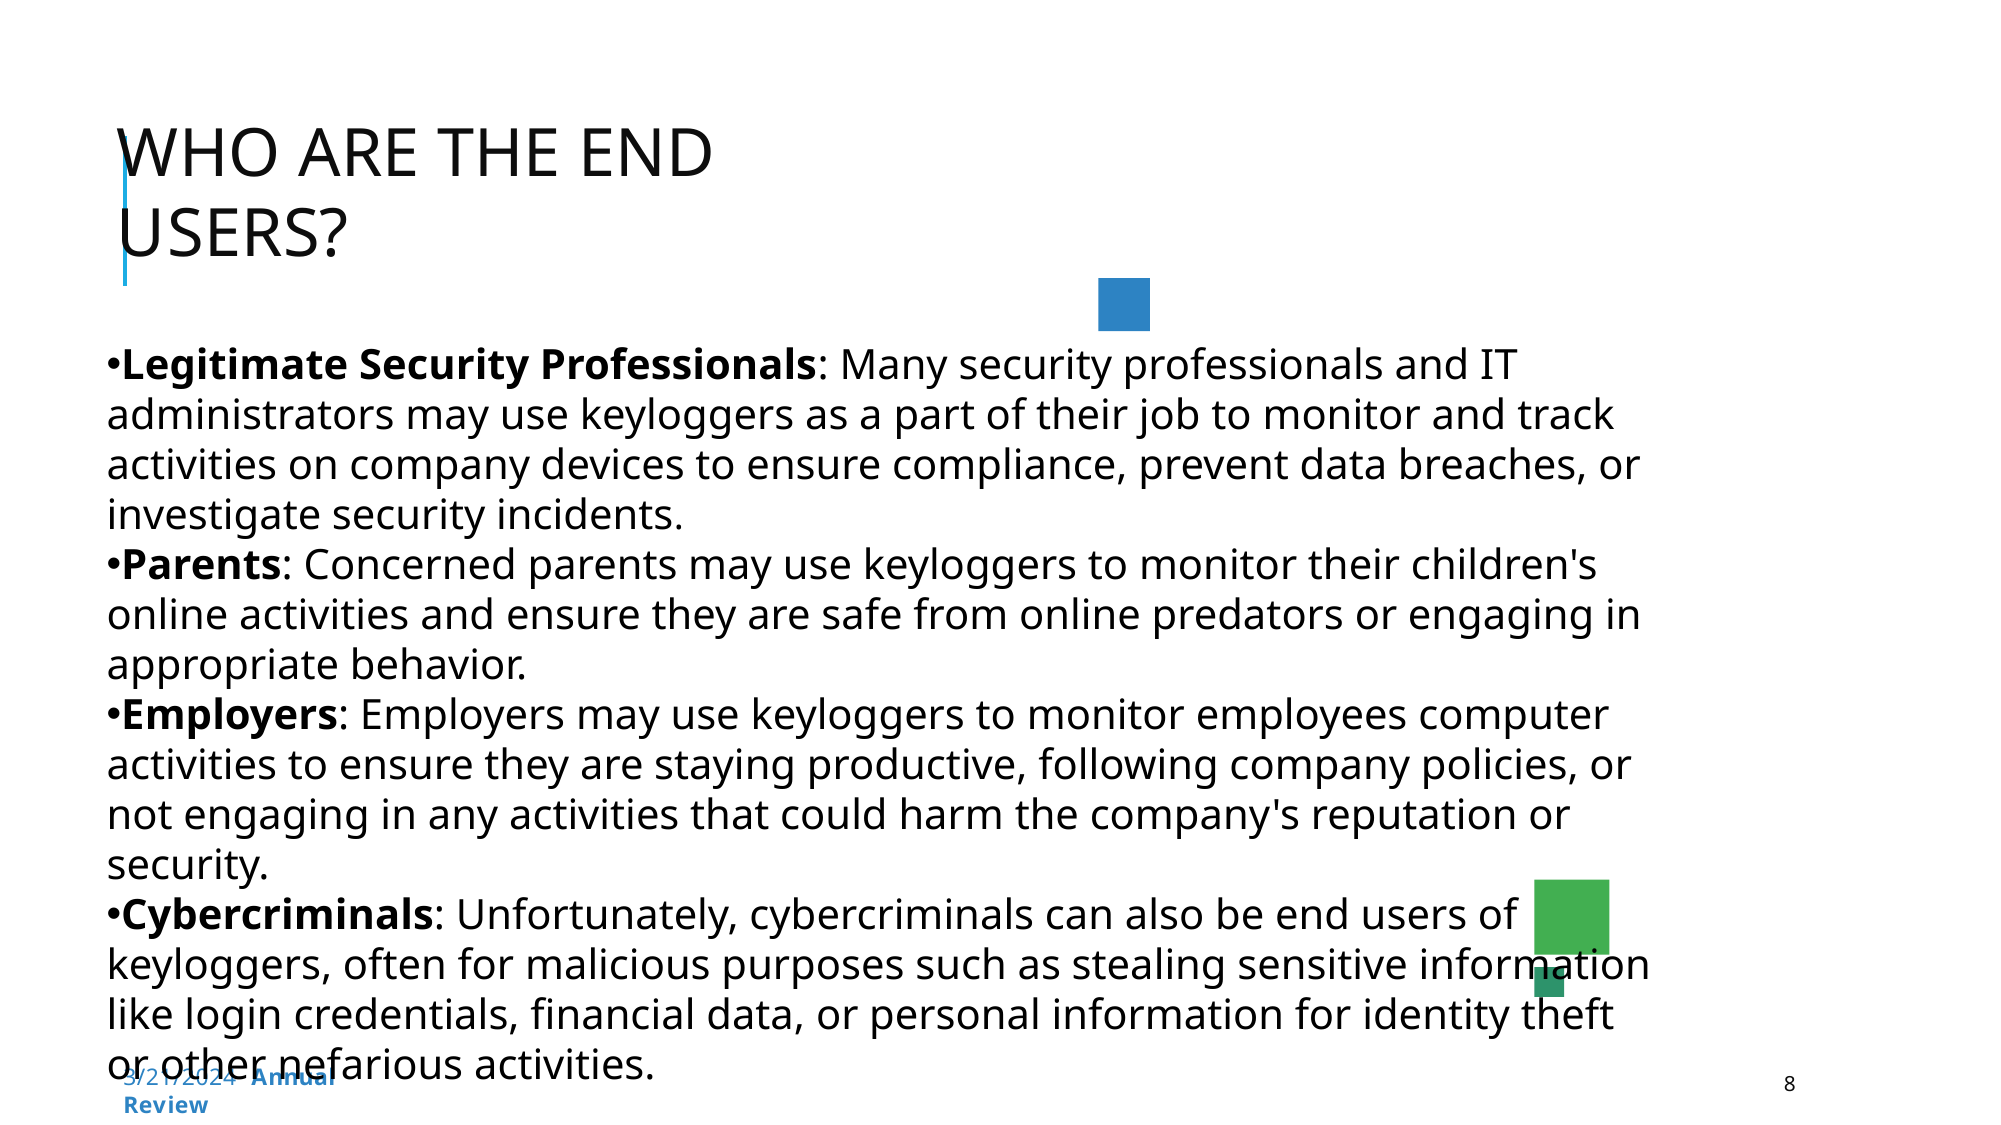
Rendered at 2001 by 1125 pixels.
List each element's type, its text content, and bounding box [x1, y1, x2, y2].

picture [118, 1012, 477, 1093]
slide_number 8 [1777, 757, 1938, 1125]
text_box [1098, 278, 1150, 330]
text_box Legitimate Security Professionals: Many security professionals and IT administrators may use keyloggers as a part of their job to monitor and track activities on company devices to ensure compliance, prevent data breaches, or investigate security incidents. Parents: Concerned parents may use keyloggers to monitor their children's online activities and ensure they are safe from online predators or engaging in appropriate behavior. Employers: Employers may use keyloggers to monitor employees computer activities to ensure they are staying productive, following company policies, or not engaging in any activities that could harm the company's reputation or security. Cybercriminals: Unfortunately, cybercriminals can also be end users of keyloggers, often for malicious purposes such as stealing sensitive information like login credentials, financial data, or personal information for identity theft or other nefarious activities. [91, 330, 1670, 1125]
title WHO ARE THE END USERS? [114, 93, 938, 285]
